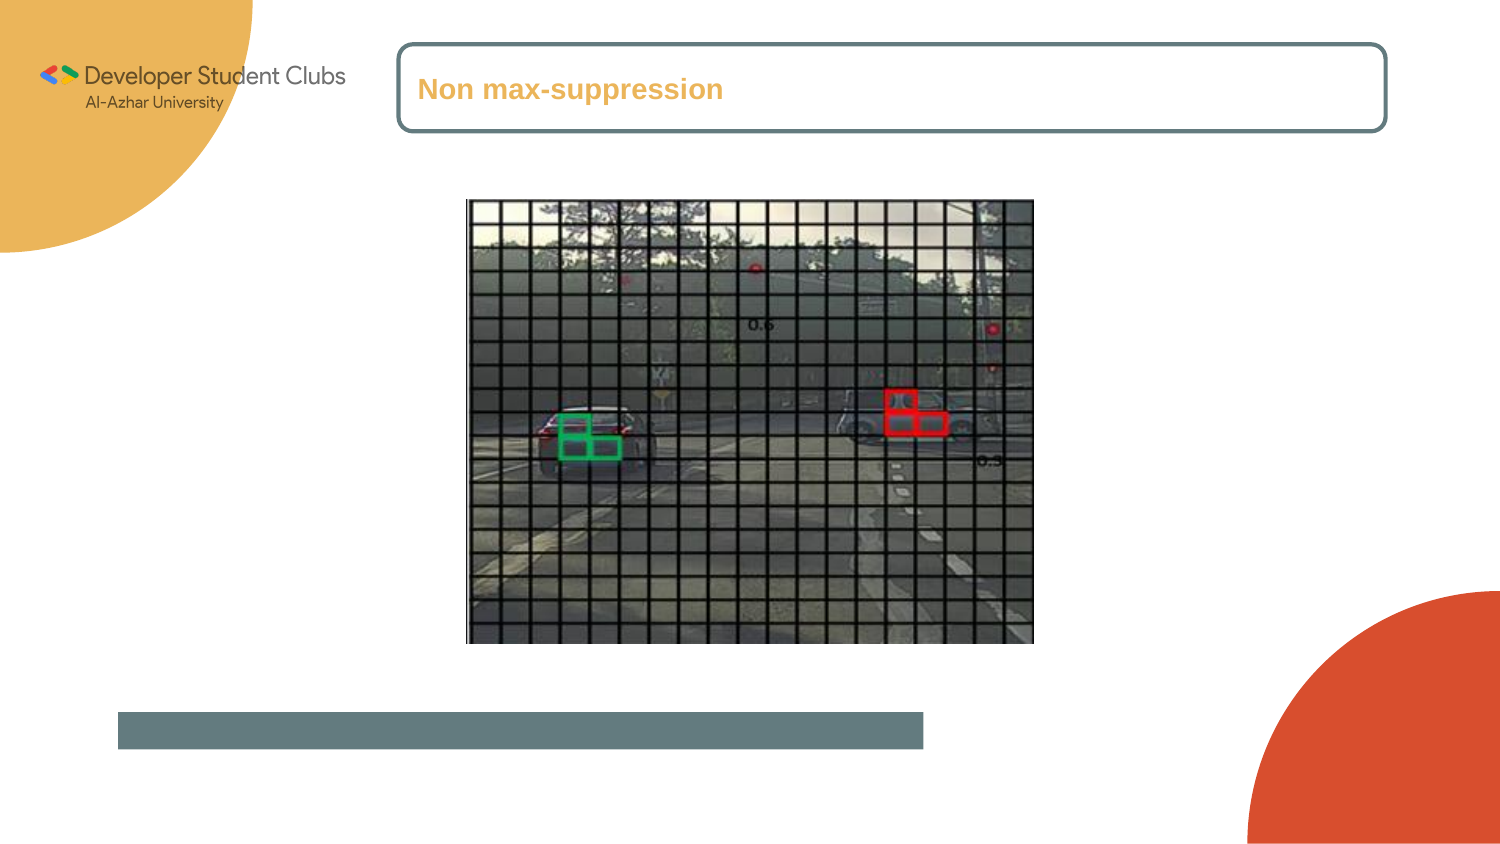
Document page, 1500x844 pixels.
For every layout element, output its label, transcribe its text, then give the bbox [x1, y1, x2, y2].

text_box Non max-suppression [396, 42, 1388, 134]
picture [466, 199, 1034, 644]
picture [32, 46, 349, 117]
